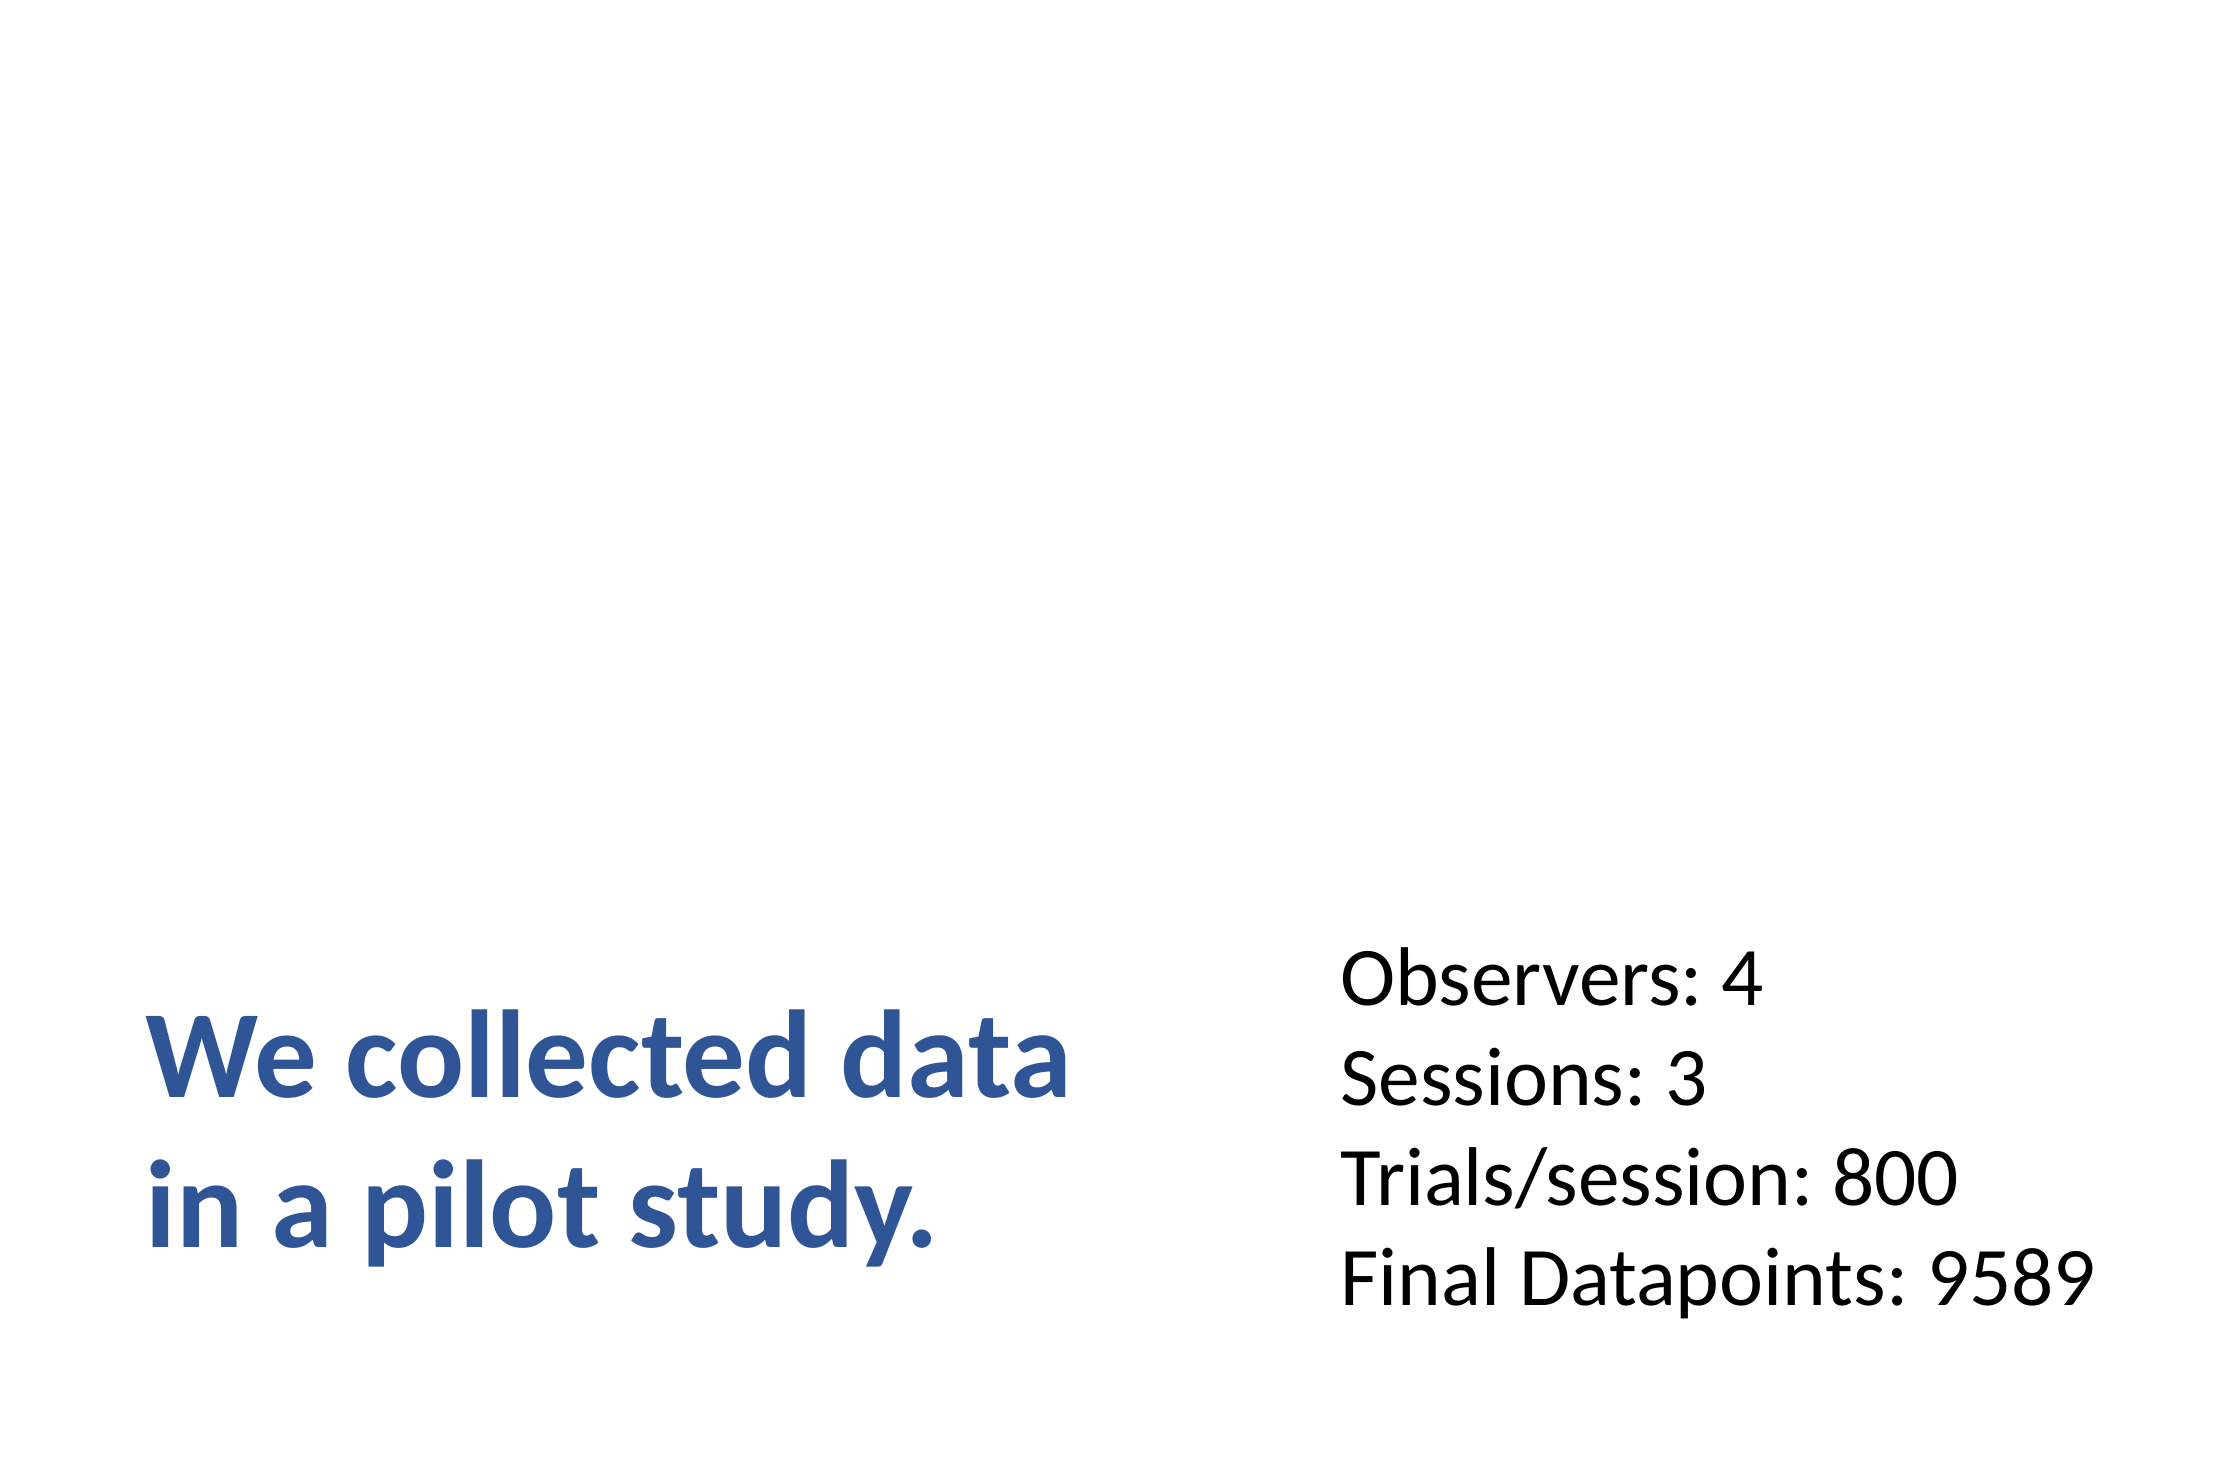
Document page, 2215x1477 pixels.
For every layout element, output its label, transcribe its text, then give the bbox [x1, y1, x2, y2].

text_box Observers: 4 Sessions: 3 Trials/session: 800 Final Datapoints: 9589 [1325, 914, 2215, 1330]
text_box We collected data in a pilot study. [130, 965, 1131, 1280]
